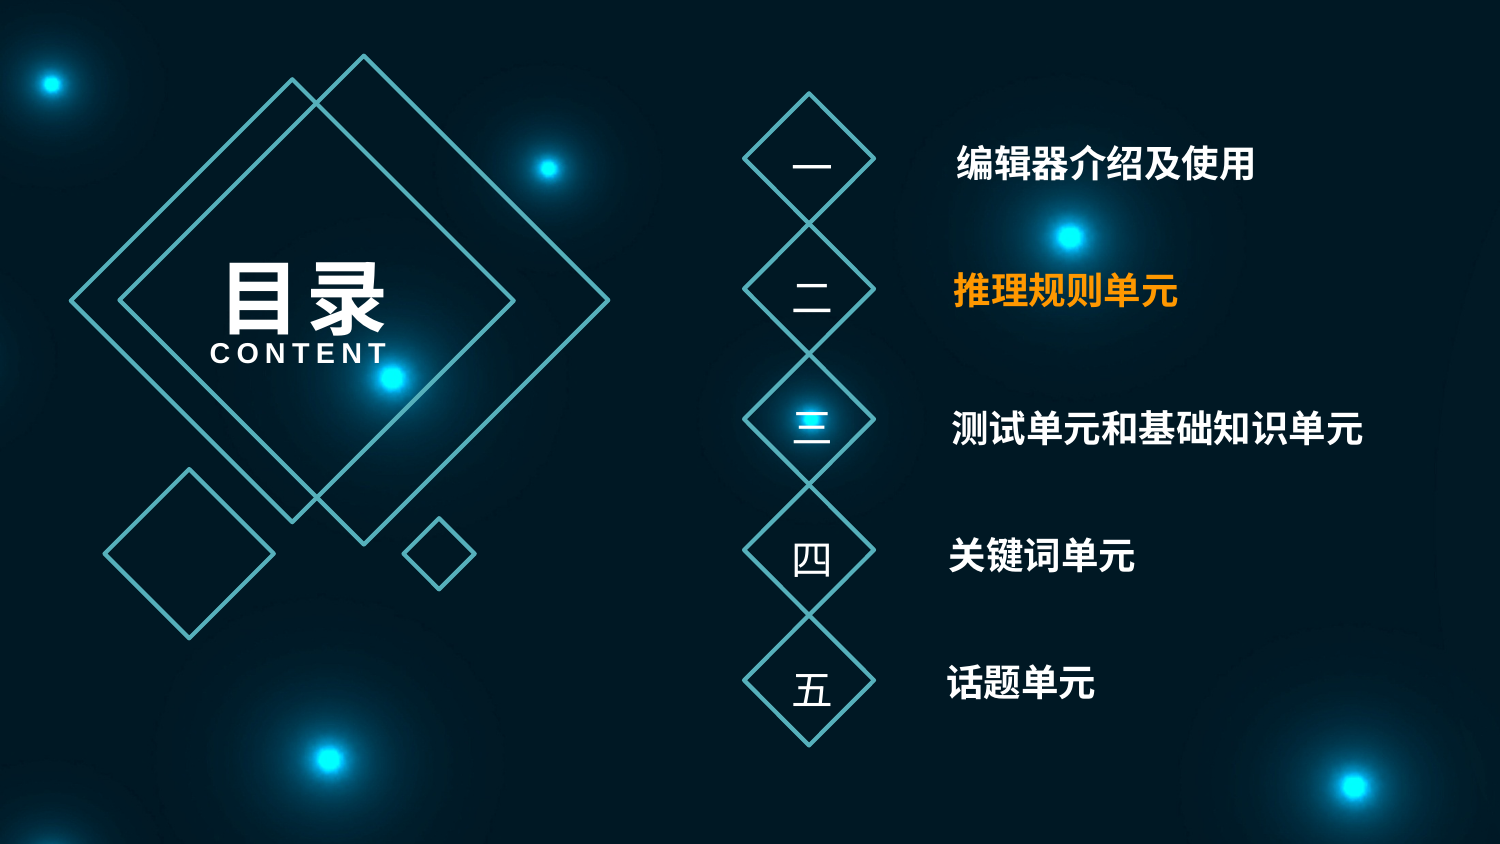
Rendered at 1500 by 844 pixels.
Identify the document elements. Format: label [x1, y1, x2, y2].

picture [1343, 777, 1365, 797]
picture [45, 78, 59, 91]
text_box [194, 239, 404, 378]
picture [0, 0, 1500, 844]
